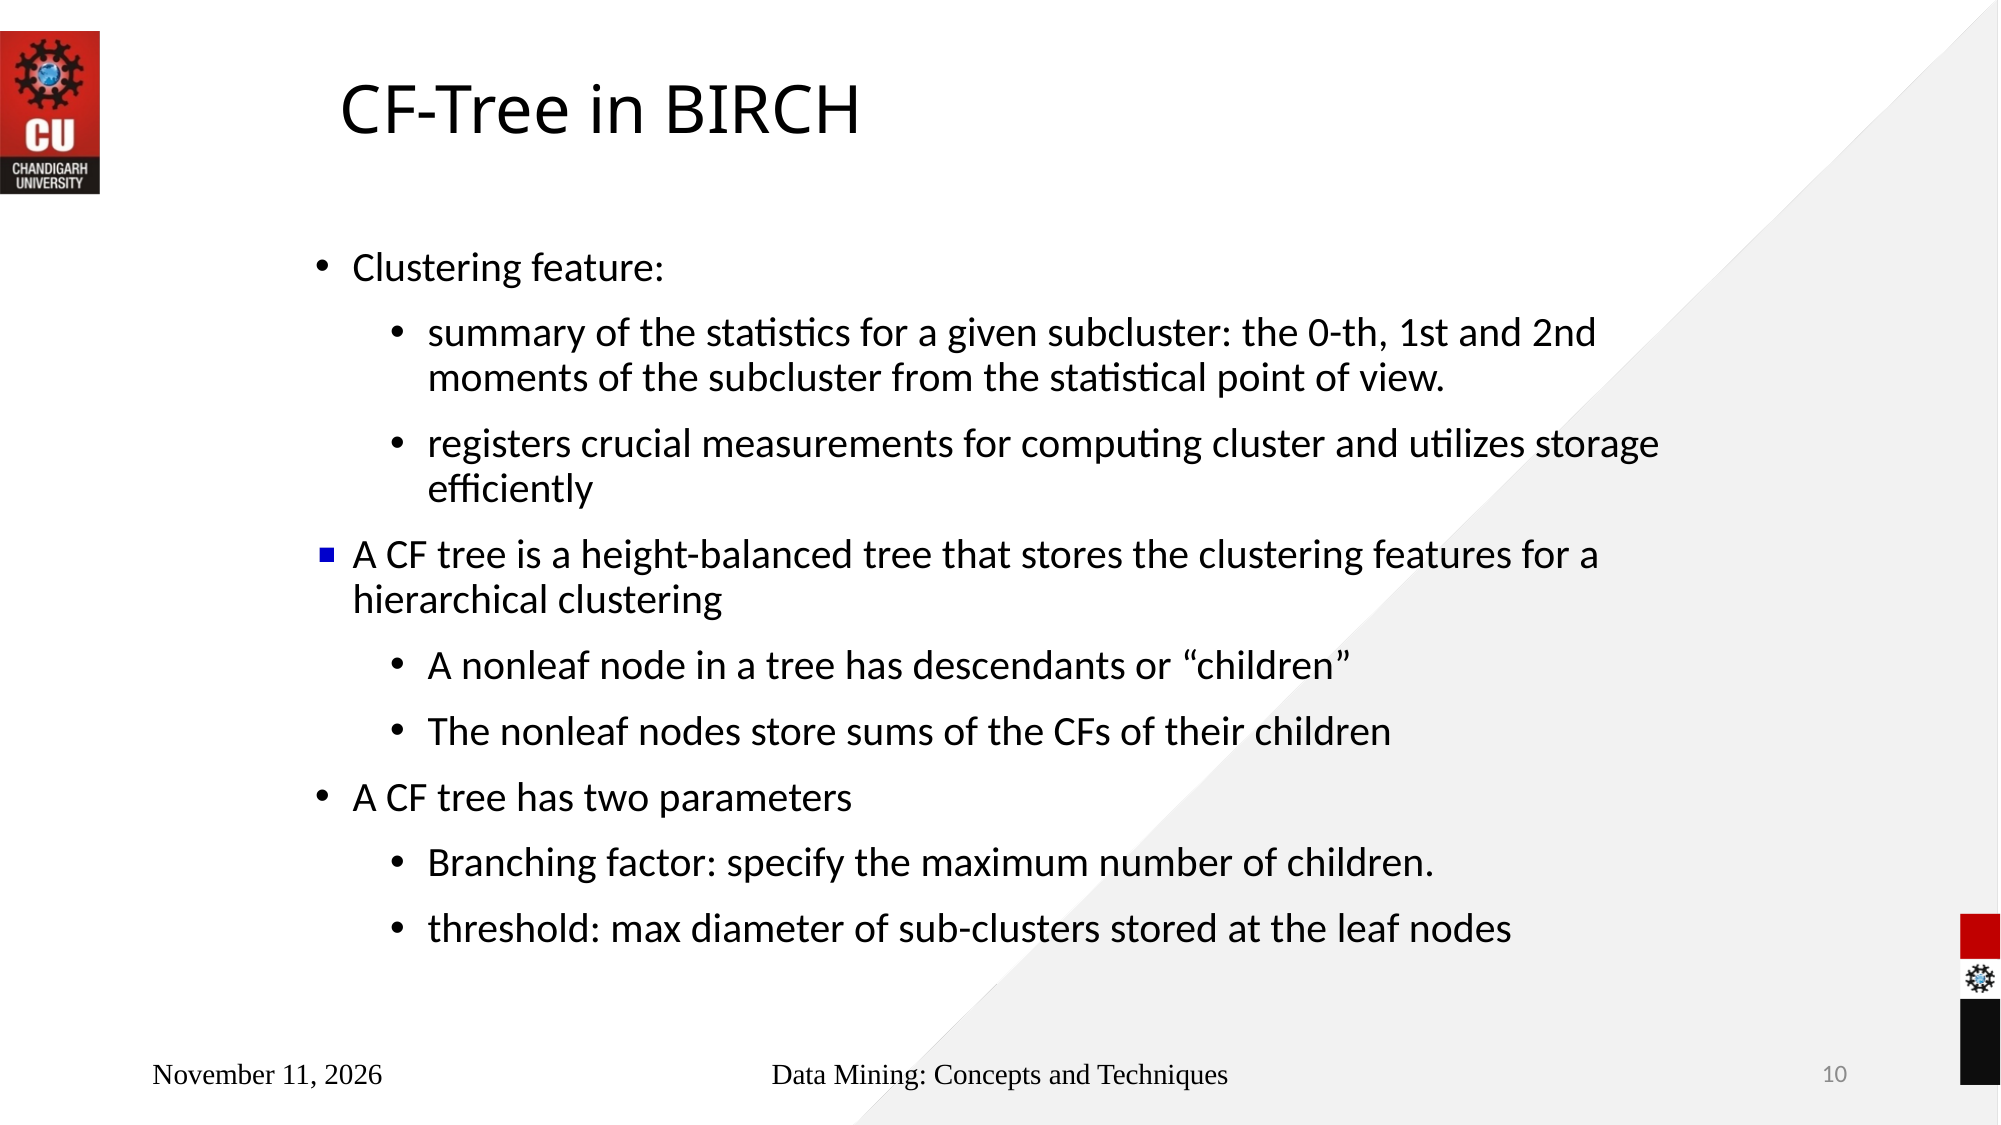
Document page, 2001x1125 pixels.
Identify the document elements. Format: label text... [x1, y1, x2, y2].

title CF-Tree in BIRCH [324, 62, 1638, 163]
footer Data Mining: Concepts and Techniques [662, 1063, 1338, 1103]
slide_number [137, 1042, 588, 1103]
slide_number 10 [1412, 1042, 1863, 1103]
picture [0, 0, 2001, 1125]
list Clustering feature: summary of the statistics for a given subcluster: the 0-th, 1st and 2nd moments of the subcluster from the statistical point of view. registers crucial measurements for computing cluster and utilizes storage efficiently A CF tree is a height-balanced tree that stores the clustering features for a hierarchical clustering A nonleaf node in a tree has descendants or “children” The nonleaf nodes store sums of the CFs of their children A CF tree has two parameters Branching factor: specify the maximum number of children. threshold: max diameter of sub-clusters stored at the leaf nodes [300, 237, 1713, 1063]
